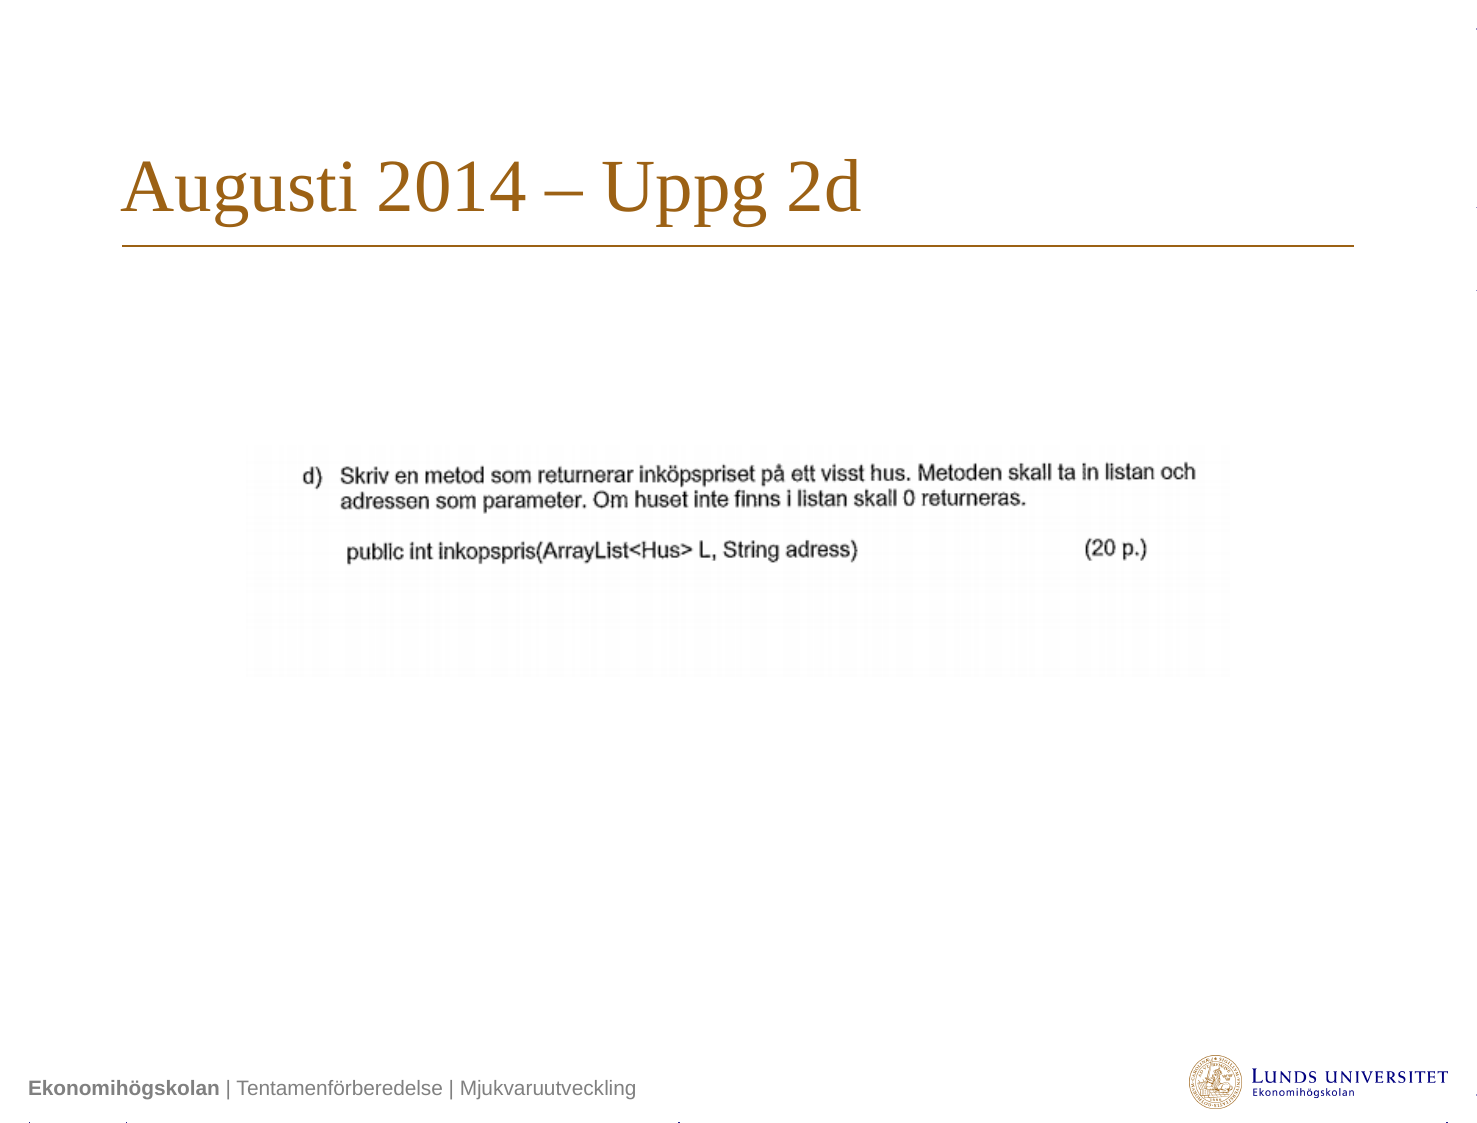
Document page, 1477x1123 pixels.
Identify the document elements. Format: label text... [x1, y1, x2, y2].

picture [1189, 1055, 1448, 1109]
title Augusti 2014 – Uppg 2d [105, 46, 1354, 234]
picture [246, 445, 1230, 677]
